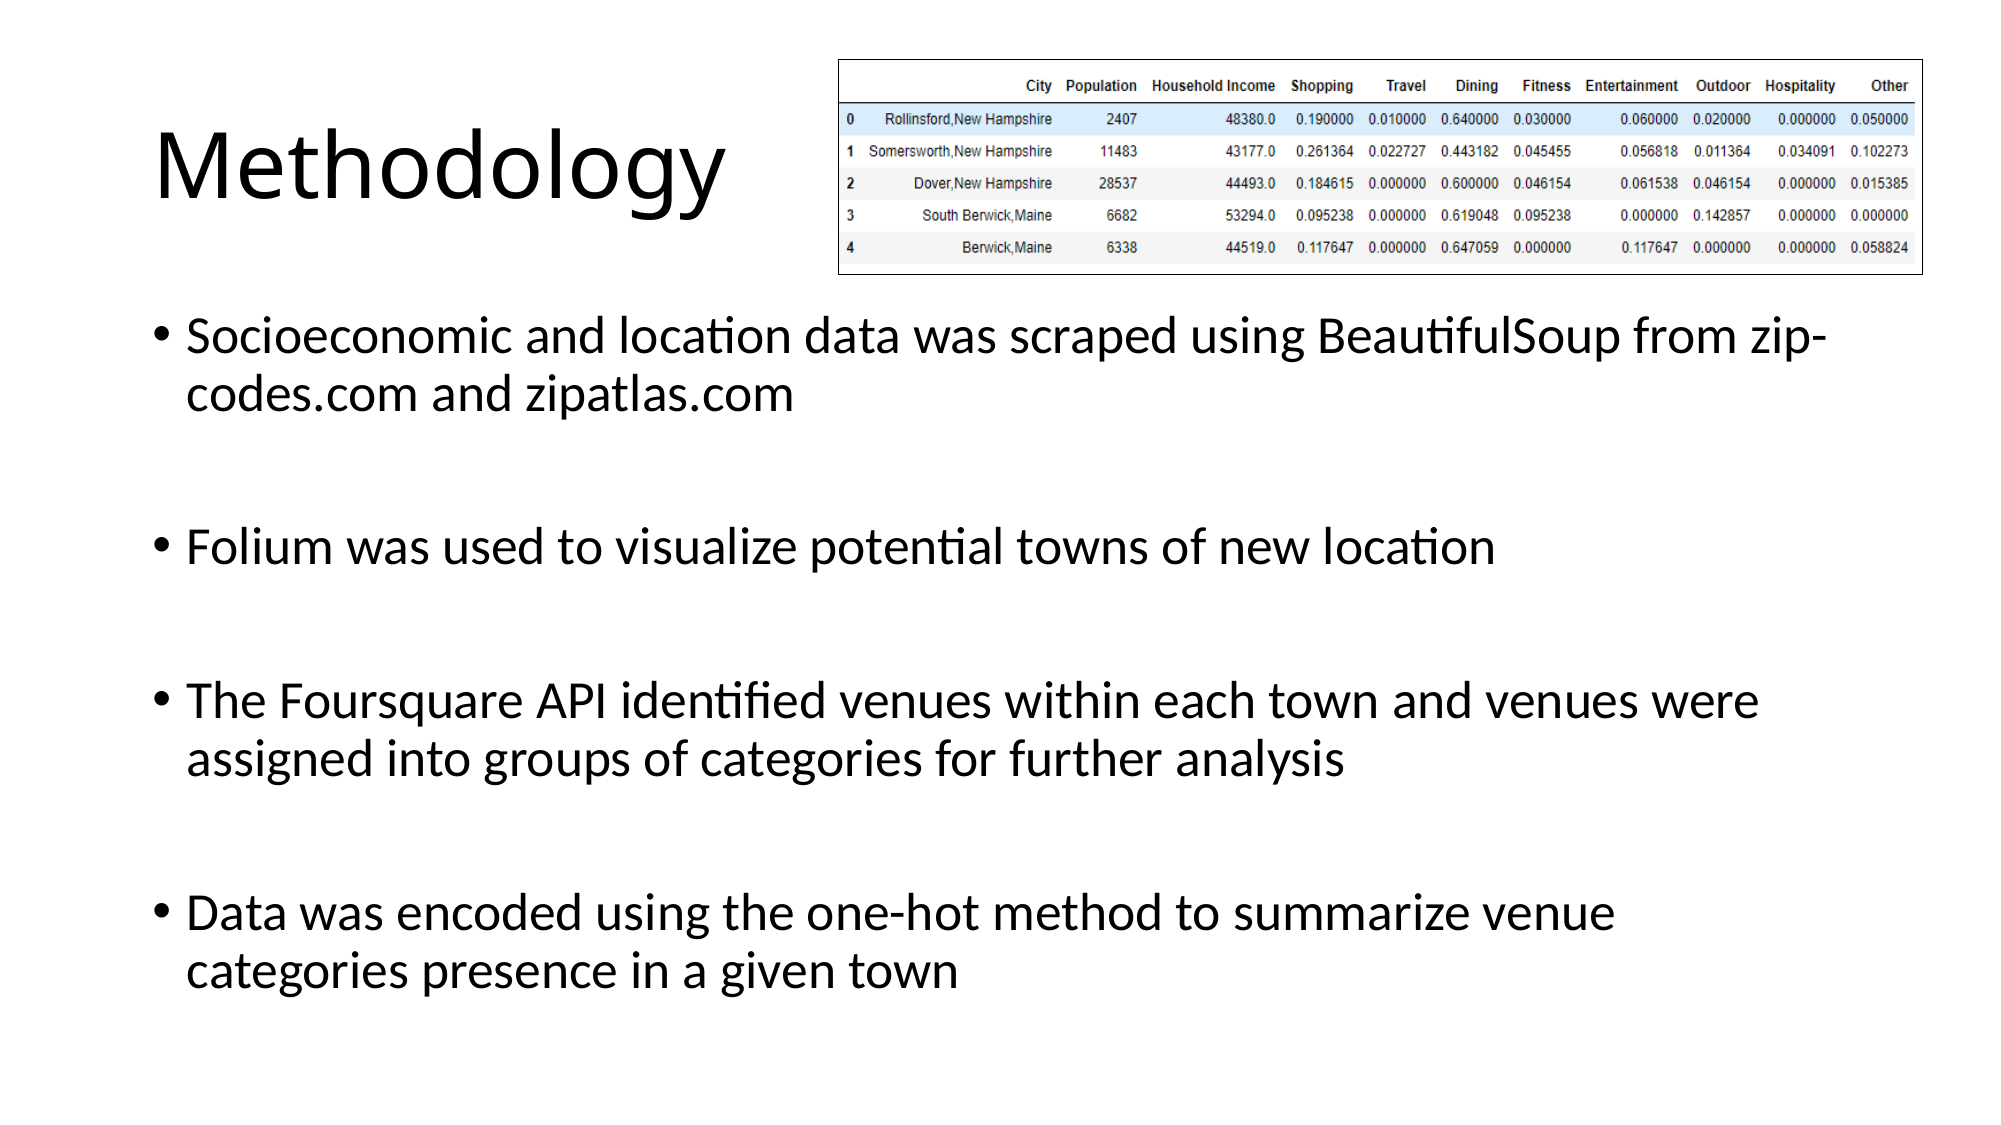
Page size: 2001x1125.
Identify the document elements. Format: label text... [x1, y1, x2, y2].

title Methodology [137, 59, 1863, 278]
picture [838, 59, 1923, 275]
list Socioeconomic and location data was scraped using BeautifulSoup from zip-codes.com and zipatlas.com Folium was used to visualize potential towns of new location The Foursquare API identified venues within each town and venues were assigned into groups of categories for further analysis Data was encoded using the one-hot method to summarize venue categories presence in a given town [137, 299, 1863, 1014]
